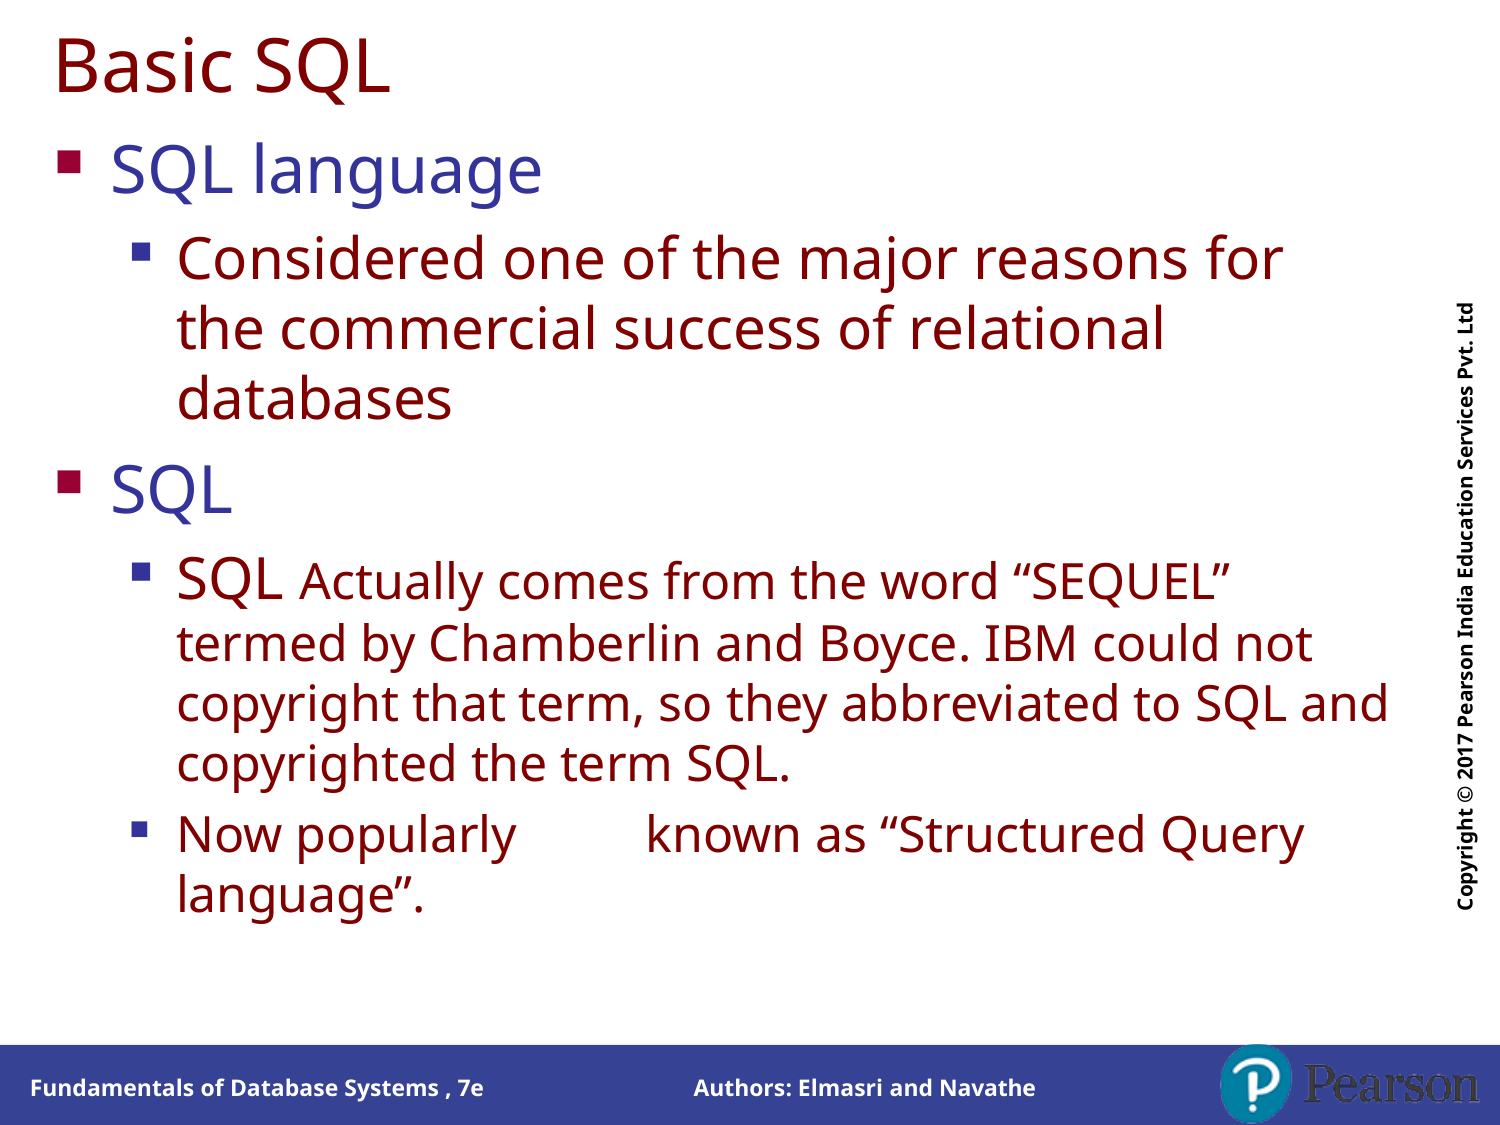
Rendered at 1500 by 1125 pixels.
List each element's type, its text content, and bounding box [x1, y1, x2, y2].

slide_number Fundamentals of Database Systems , 7e [27, 1071, 547, 1125]
picture [1249, 1105, 1257, 1112]
text_box SQL language Considered one of the major reasons for the commercial success of relational databases SQL SQL Actually comes from the word “SEQUEL” termed by Chamberlin and Boyce. IBM could not copyright that term, so they abbreviated to SQL and copyrighted the term SQL. Now popularly known as “Structured Query language”. [52, 108, 1399, 923]
text_box Copyright © 2017 Pearson India Education Services Pvt. Ltd [1451, 206, 1482, 914]
picture [1220, 1044, 1480, 1124]
picture [1233, 1057, 1280, 1102]
title Basic SQL [50, 15, 409, 206]
footer Authors: Elmasri and Navathe [691, 1070, 1081, 1125]
